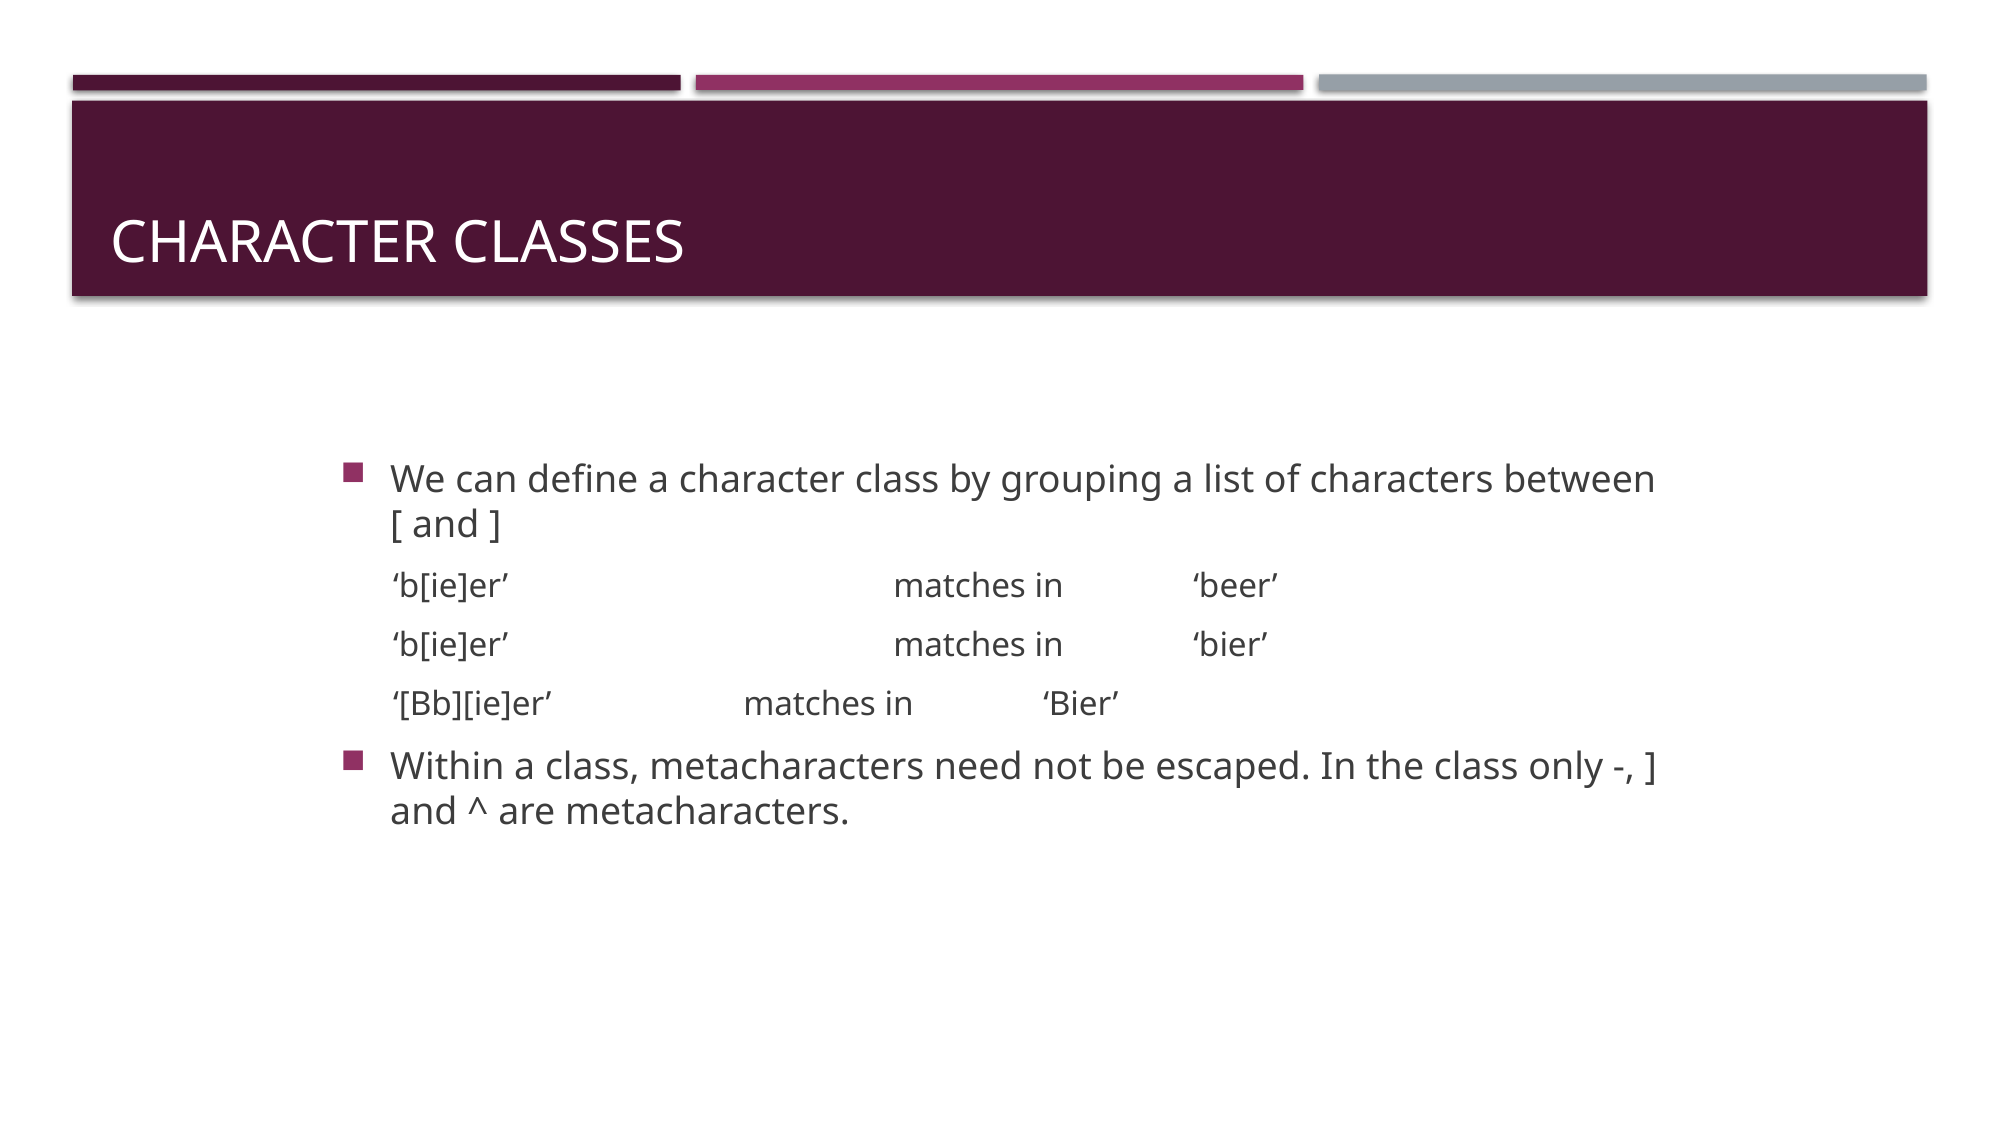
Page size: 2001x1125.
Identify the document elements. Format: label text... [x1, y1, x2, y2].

title character classes [95, 115, 1905, 282]
list We can define a character class by grouping a list of characters between [ and ] ‘b[ie]er’ matches in ‘beer’ ‘b[ie]er’ matches in ‘bier’ ‘[Bb][ie]er’ matches in ‘Bier’ Within a class, metacharacters need not be escaped. In the class only -, ] and ^ are metacharacters. [324, 212, 1675, 1075]
